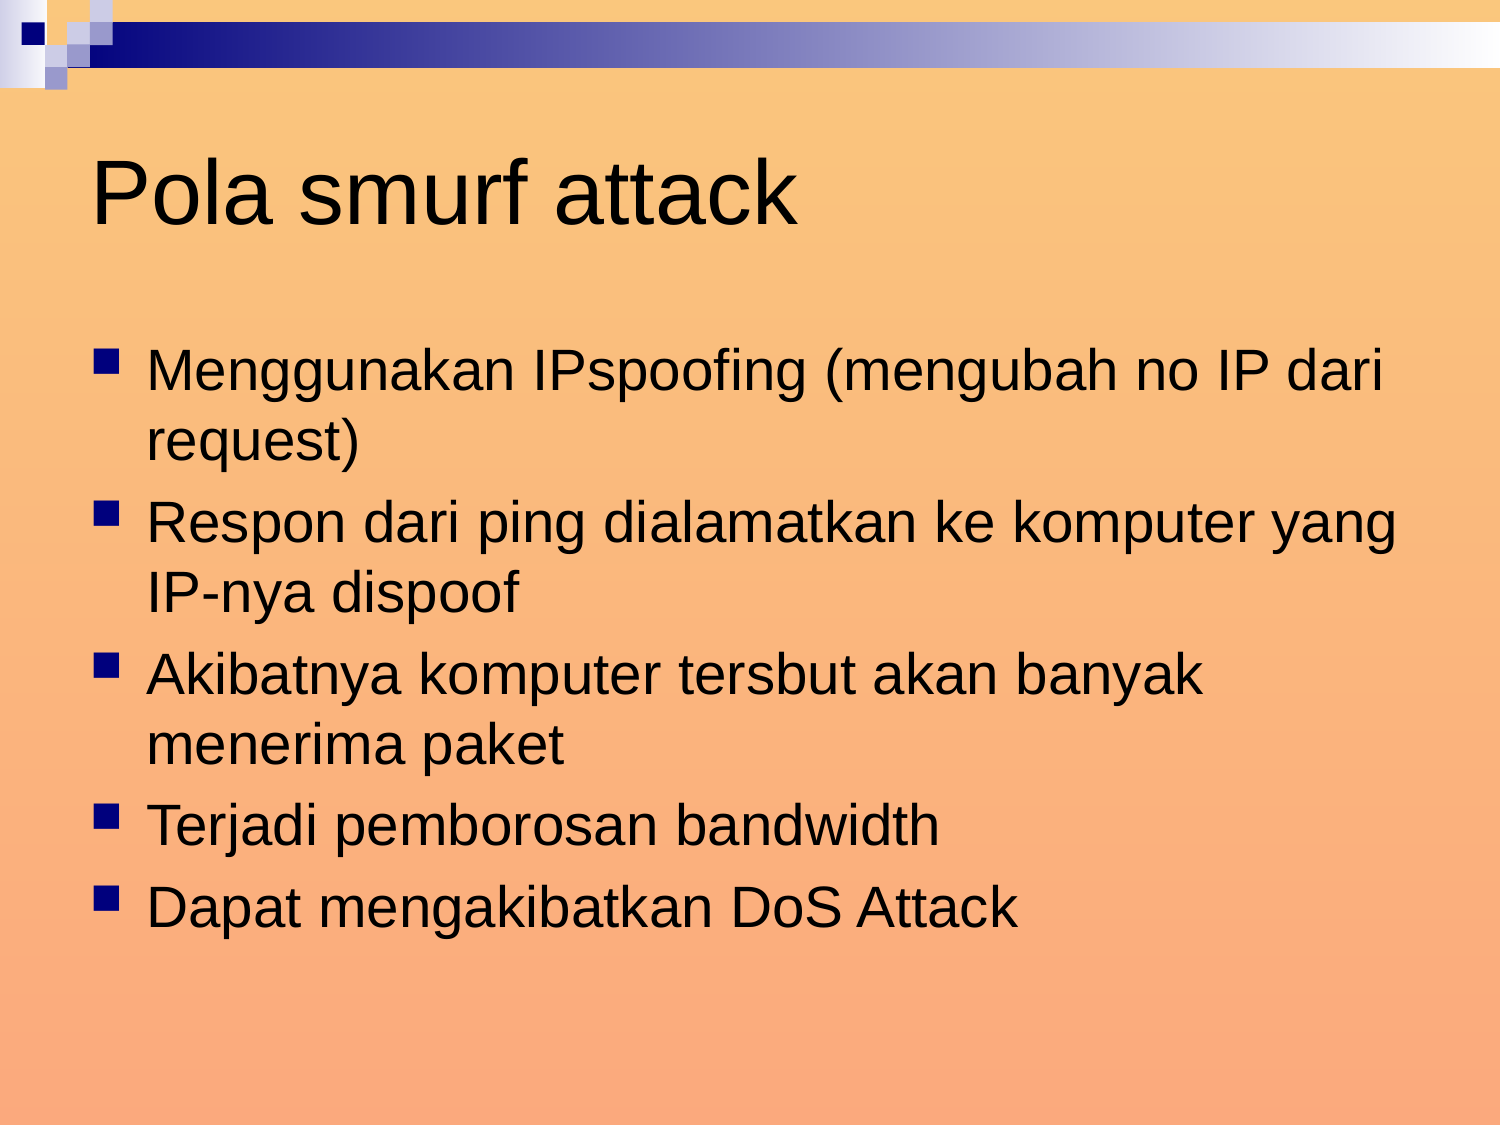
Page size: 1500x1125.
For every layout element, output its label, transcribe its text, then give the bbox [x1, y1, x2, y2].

title Pola smurf attack [74, 74, 1426, 301]
list Menggunakan IPspoofing (mengubah no IP dari request) Respon dari ping dialamatkan ke komputer yang IP-nya dispoof Akibatnya komputer tersbut akan banyak menerima paket Terjadi pemborosan bandwidth Dapat mengakibatkan DoS Attack [74, 324, 1426, 963]
